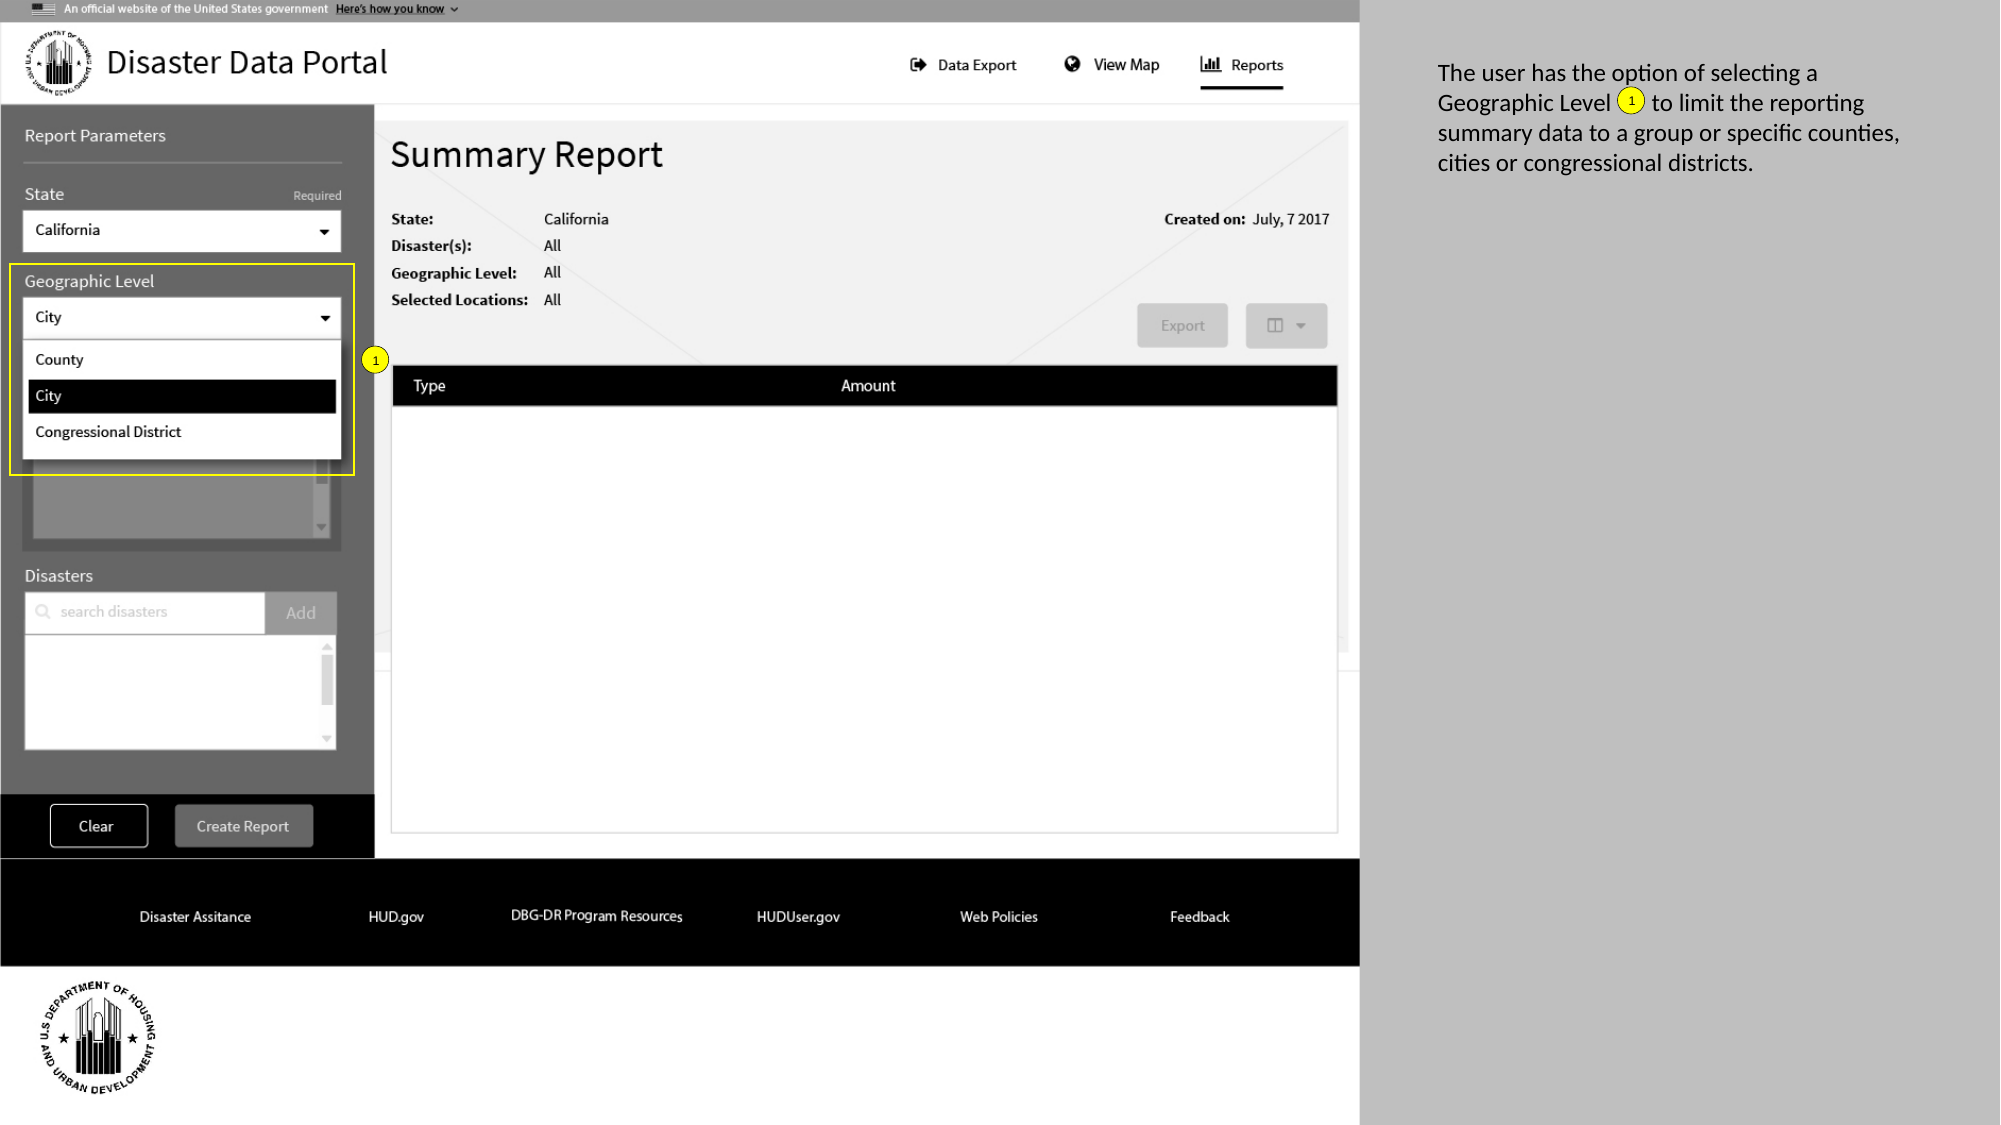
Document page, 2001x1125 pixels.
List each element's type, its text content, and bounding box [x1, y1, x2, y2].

picture [0, 0, 1360, 1125]
text_box The user has the option of selecting a Geographic Level to limit the reporting summary data to a group or specific counties, cities or congressional districts. [1423, 49, 1917, 184]
text_box [1360, 0, 2000, 1125]
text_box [1613, 85, 1651, 117]
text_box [357, 345, 396, 376]
